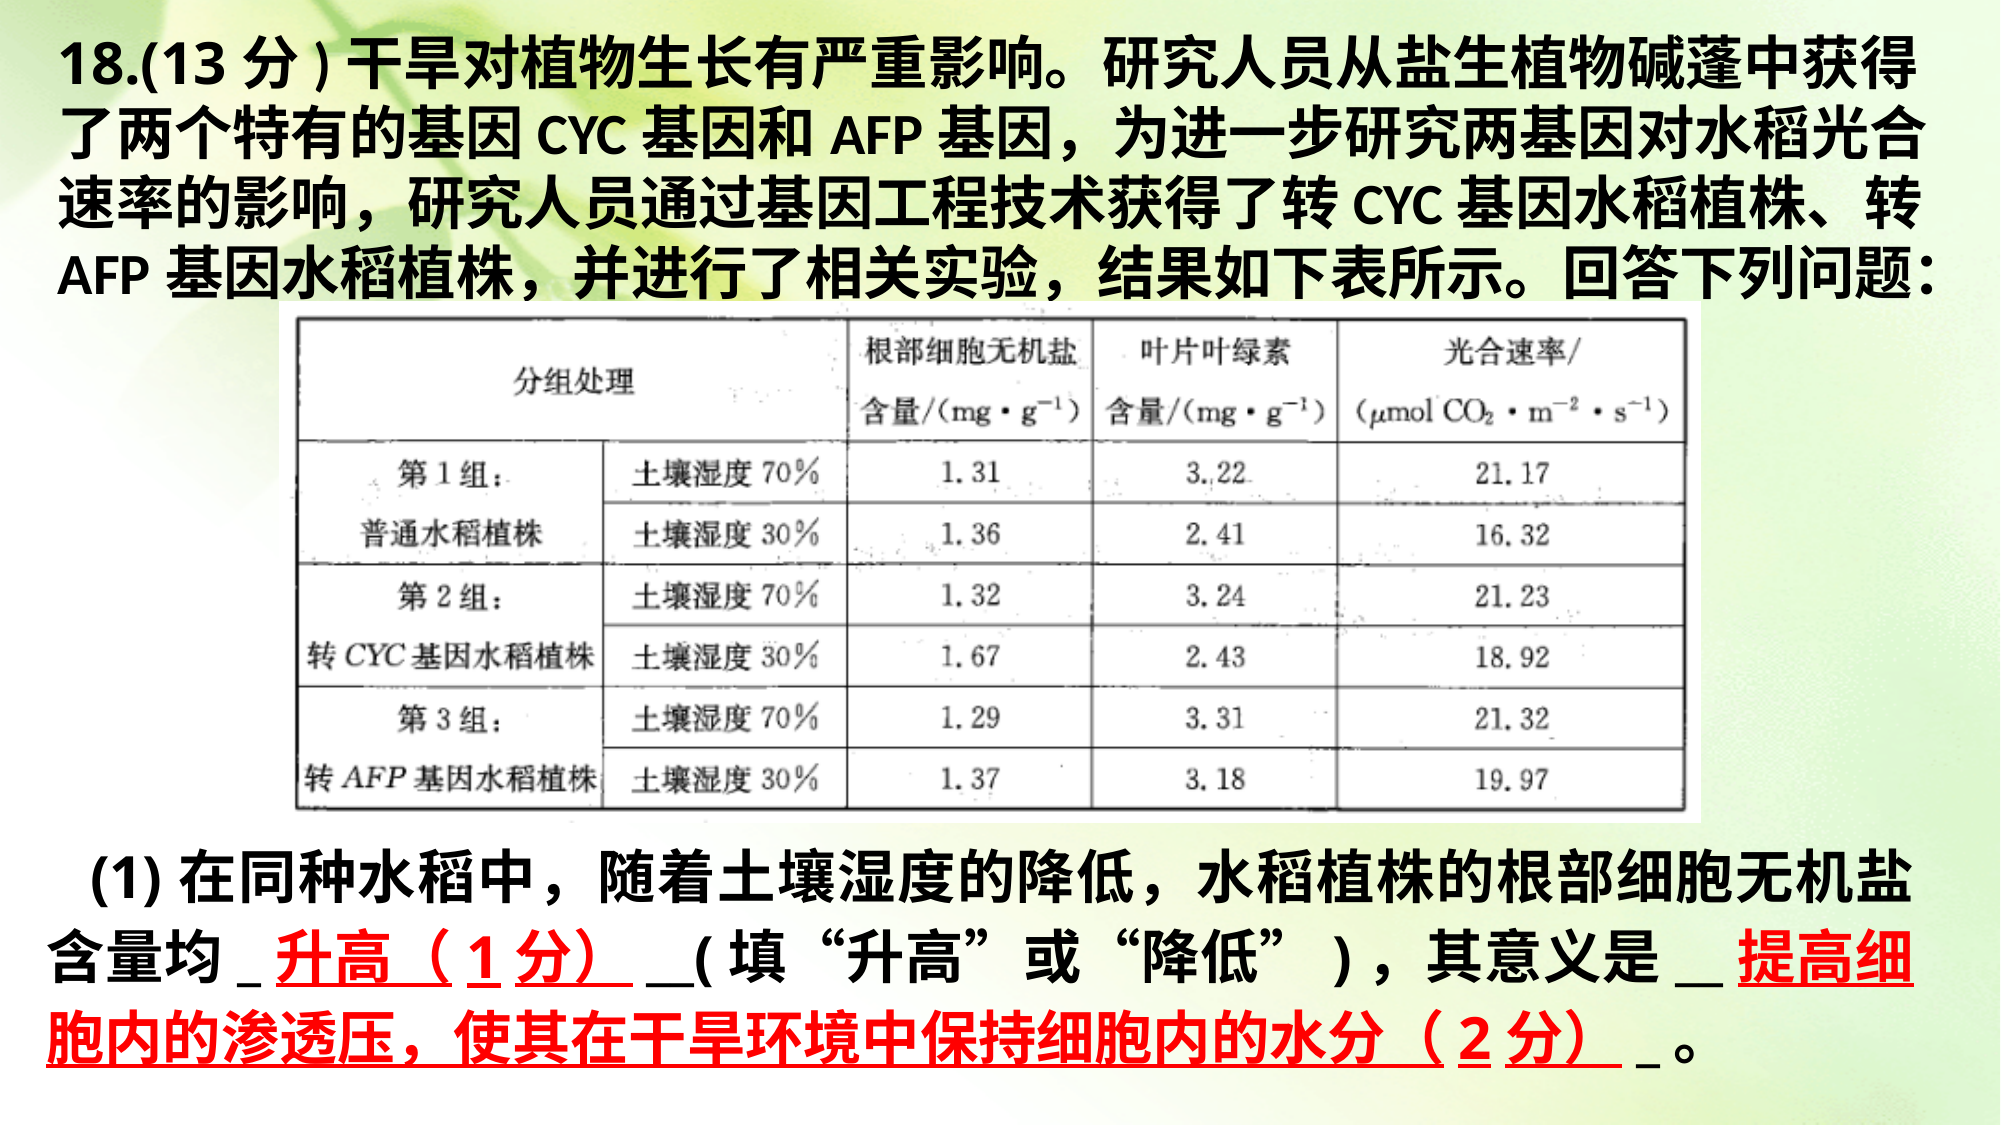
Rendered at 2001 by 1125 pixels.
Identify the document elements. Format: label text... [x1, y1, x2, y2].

text_box (1)在同种水稻中，随着土壤湿度的降低，水稻植株的根部细胞无机盐含量均_升高（1分）__(填“升高”或“降低”)，其意义是__提高细胞内的渗透压，使其在干旱环境中保持细胞内的水分（2分）_。 [31, 822, 1929, 1079]
picture [0, 0, 2001, 1125]
text_box 18.(13分)干旱对植物生长有严重影响。研究人员从盐生植物碱蓬中获得了两个特有的基因CYC基因和AFP基因，为进一步研究两基因对水稻光合速率的影响，研究人员通过基因工程技术获得了转CYC基因水稻植株、转AFP基因水稻植株，并进行了相关实验，结果如下表所示。回答下列问题： [43, 19, 1957, 314]
